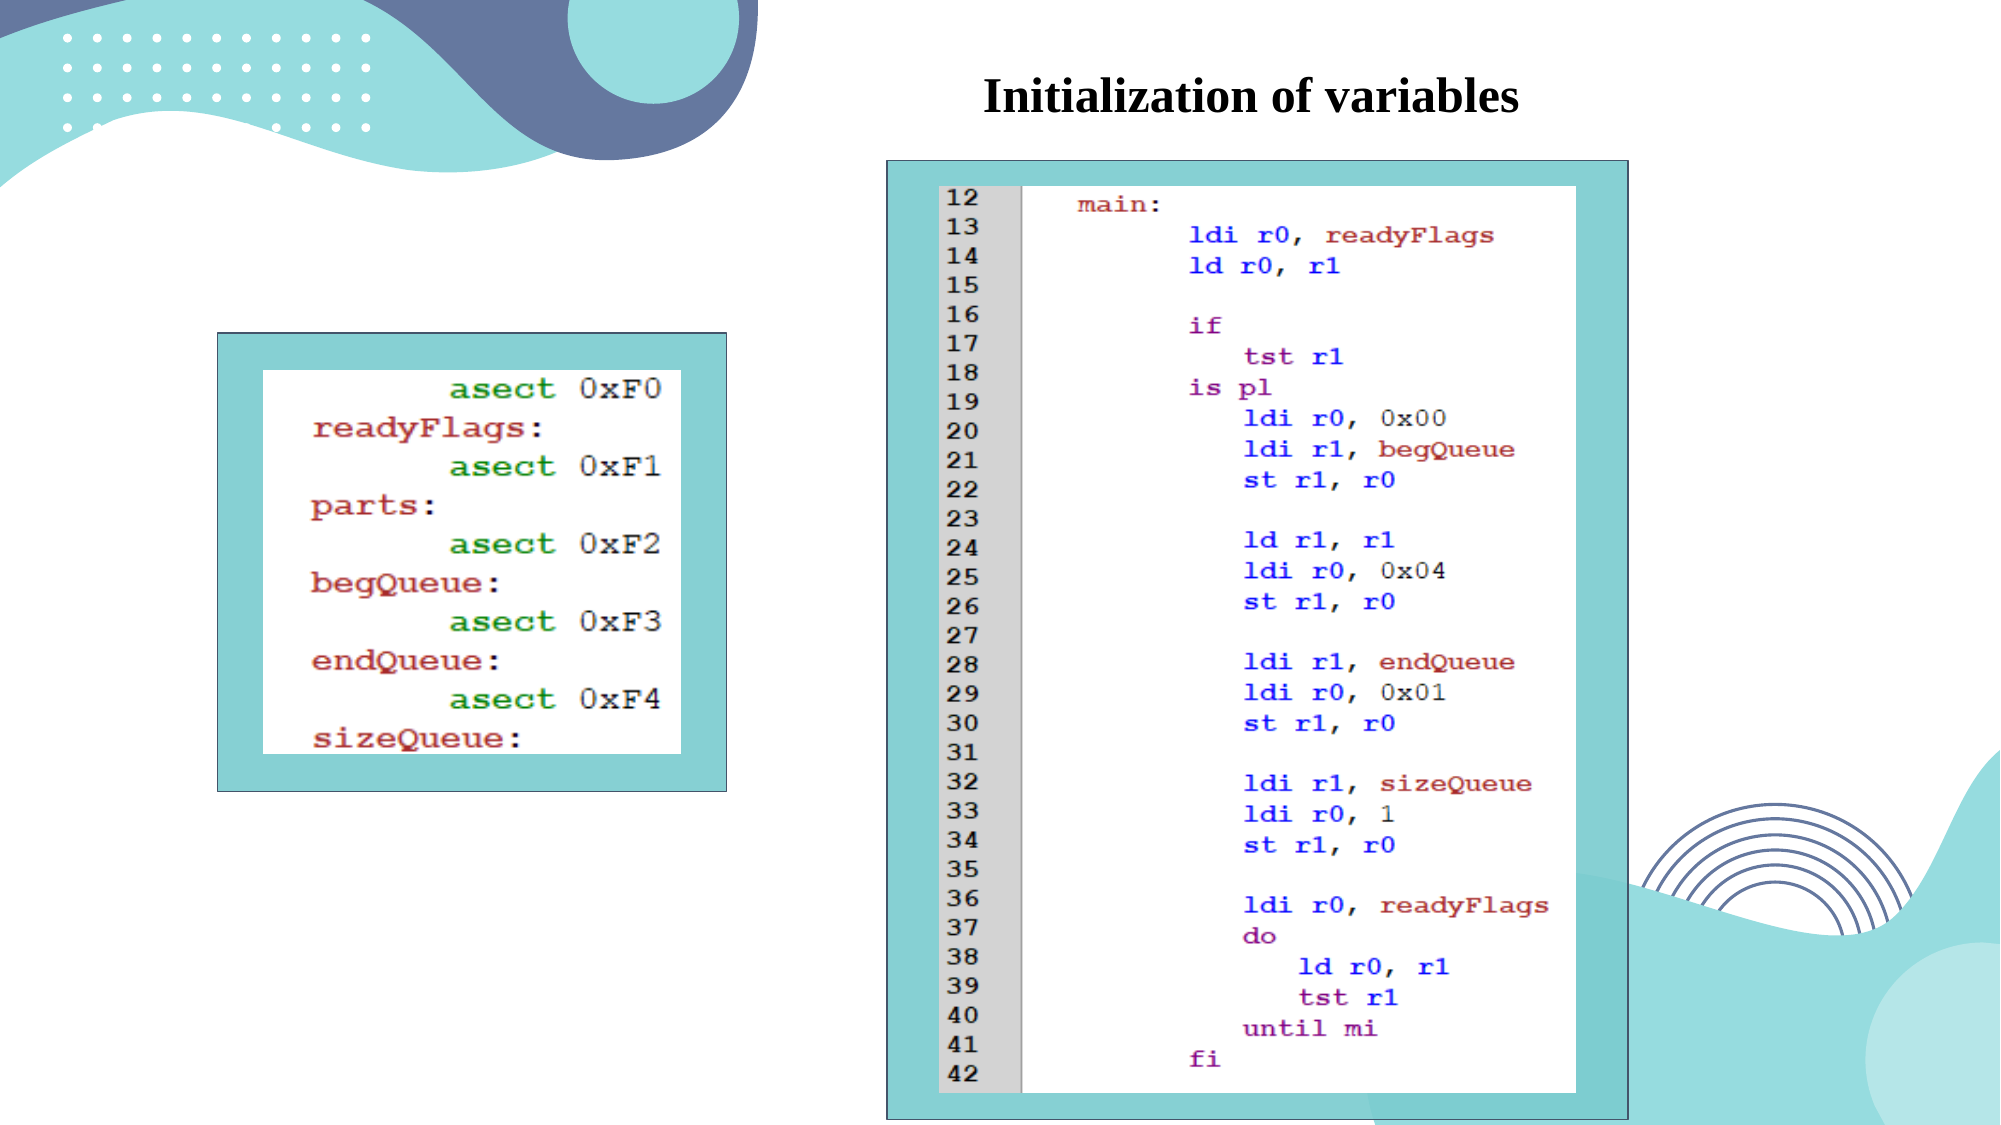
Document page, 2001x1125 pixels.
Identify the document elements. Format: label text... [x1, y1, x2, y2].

text_box [0, 0, 557, 188]
text_box Initialization of variables [911, 47, 1605, 138]
text_box [887, 160, 1629, 1120]
picture [263, 370, 681, 755]
text_box [217, 333, 727, 792]
text_box [0, 0, 127, 39]
text_box [567, 0, 740, 104]
picture [939, 186, 1577, 1094]
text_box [1364, 749, 2000, 1125]
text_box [62, 33, 371, 133]
text_box [363, 0, 758, 161]
